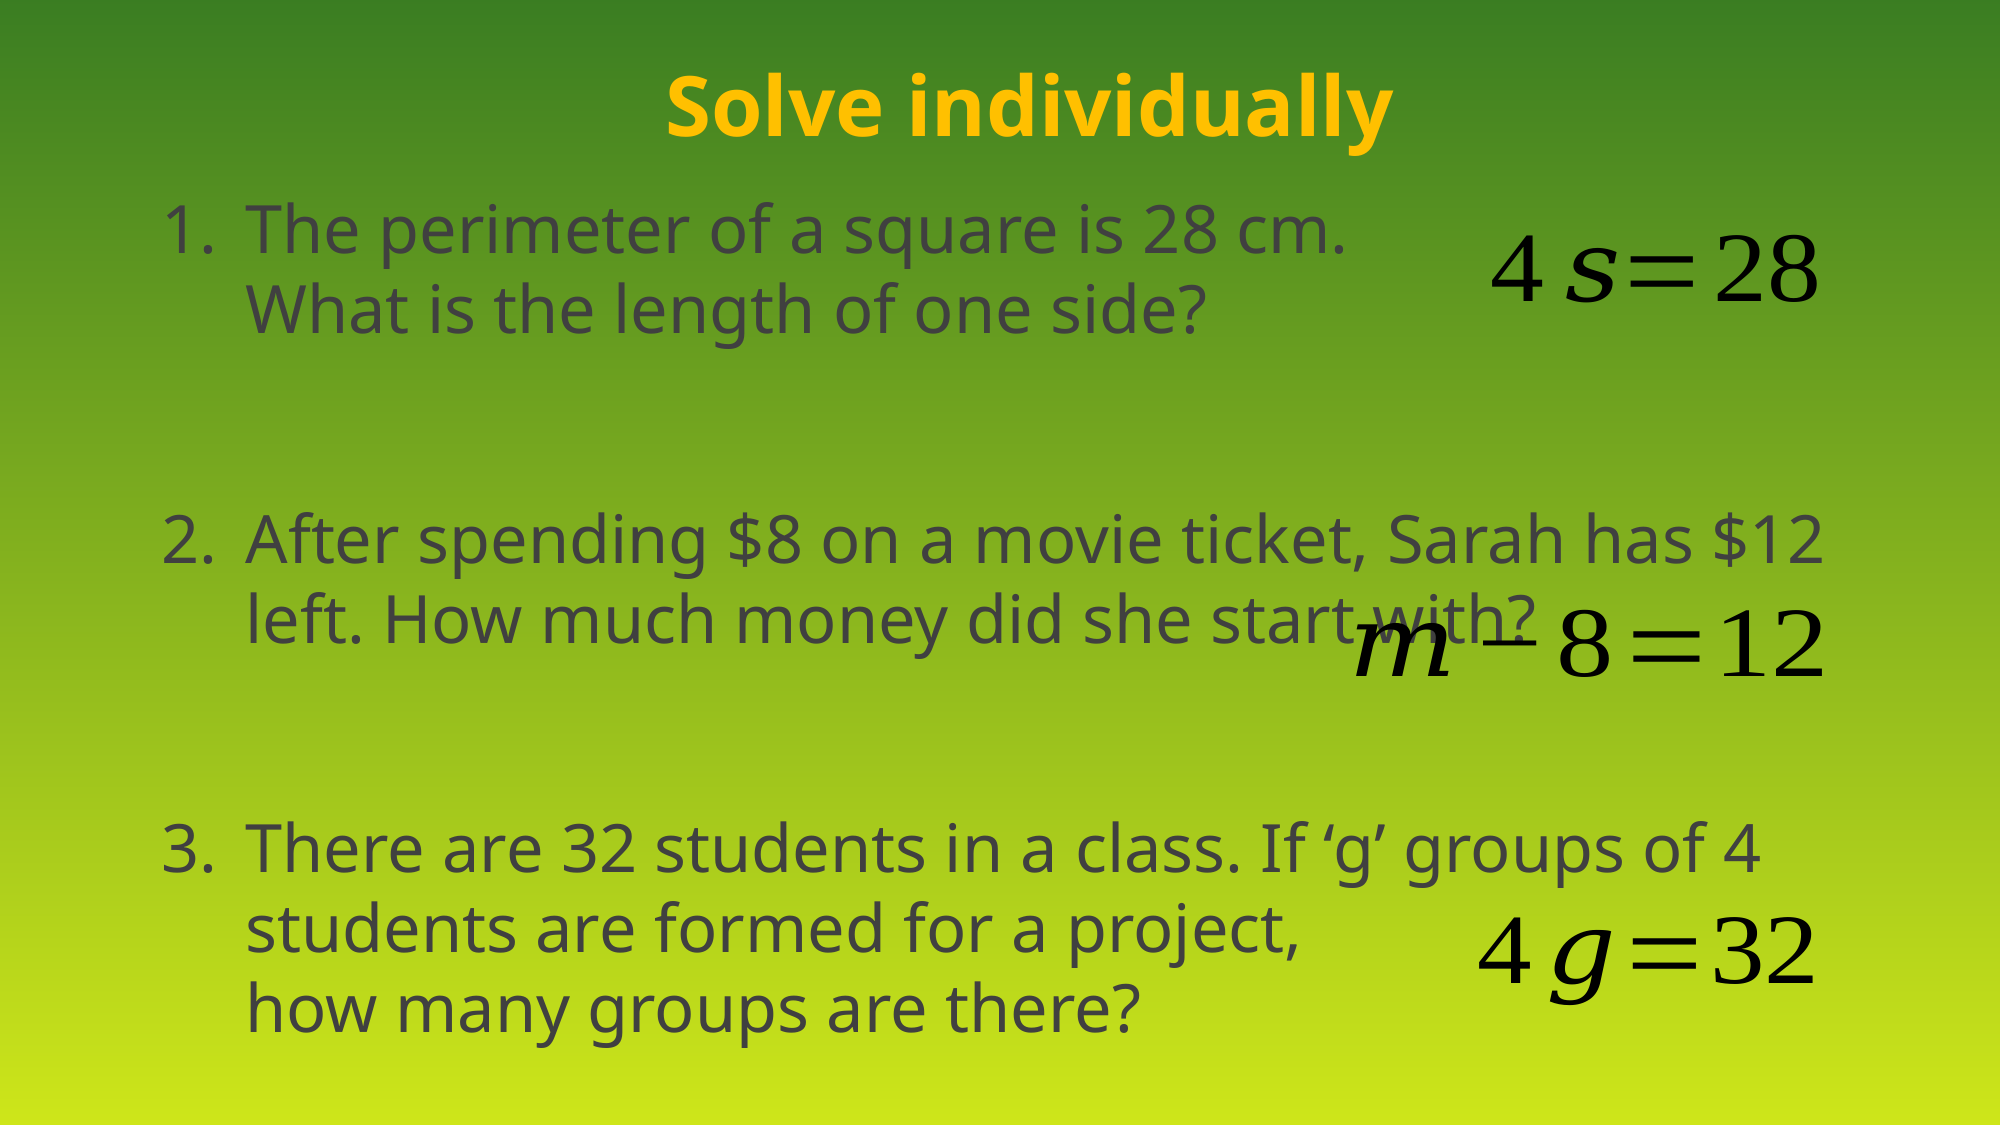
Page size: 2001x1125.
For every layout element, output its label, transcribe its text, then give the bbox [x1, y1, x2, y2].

text_box The perimeter of a square is 28 cm. What is the length of one side? [146, 179, 1865, 355]
text_box There are 32 students in a class. If ‘g’ groups of 4 students are formed for a project, how many groups are there? [146, 798, 1865, 1054]
text_box After spending $8 on a movie ticket, Sarah has $12 left. How much money did she start with? [146, 489, 1865, 664]
text_box Solve individually [650, 46, 1409, 161]
